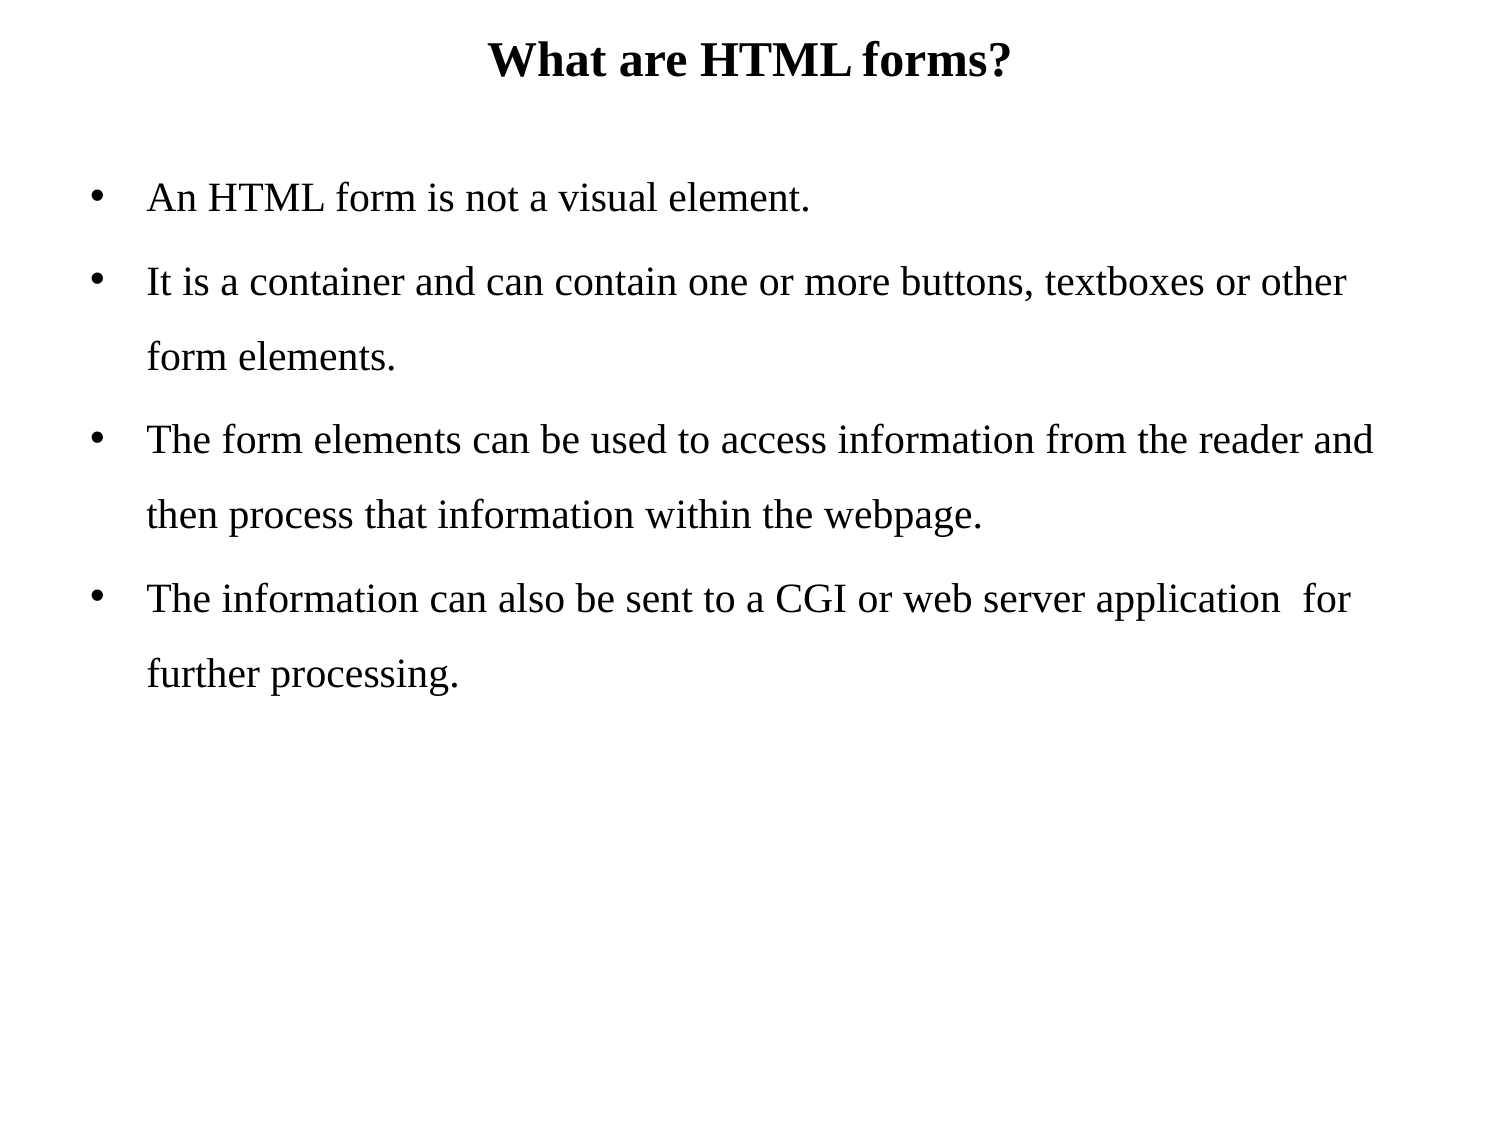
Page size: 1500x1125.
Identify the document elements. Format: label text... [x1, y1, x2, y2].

list An HTML form is not a visual element. It is a container and can contain one or more buttons, textboxes or other form elements. The form elements can be used to access information from the reader and then process that information within the webpage. The information can also be sent to a CGI or web server application for further processing. [75, 137, 1425, 1088]
title What are HTML forms? [75, 0, 1425, 113]
